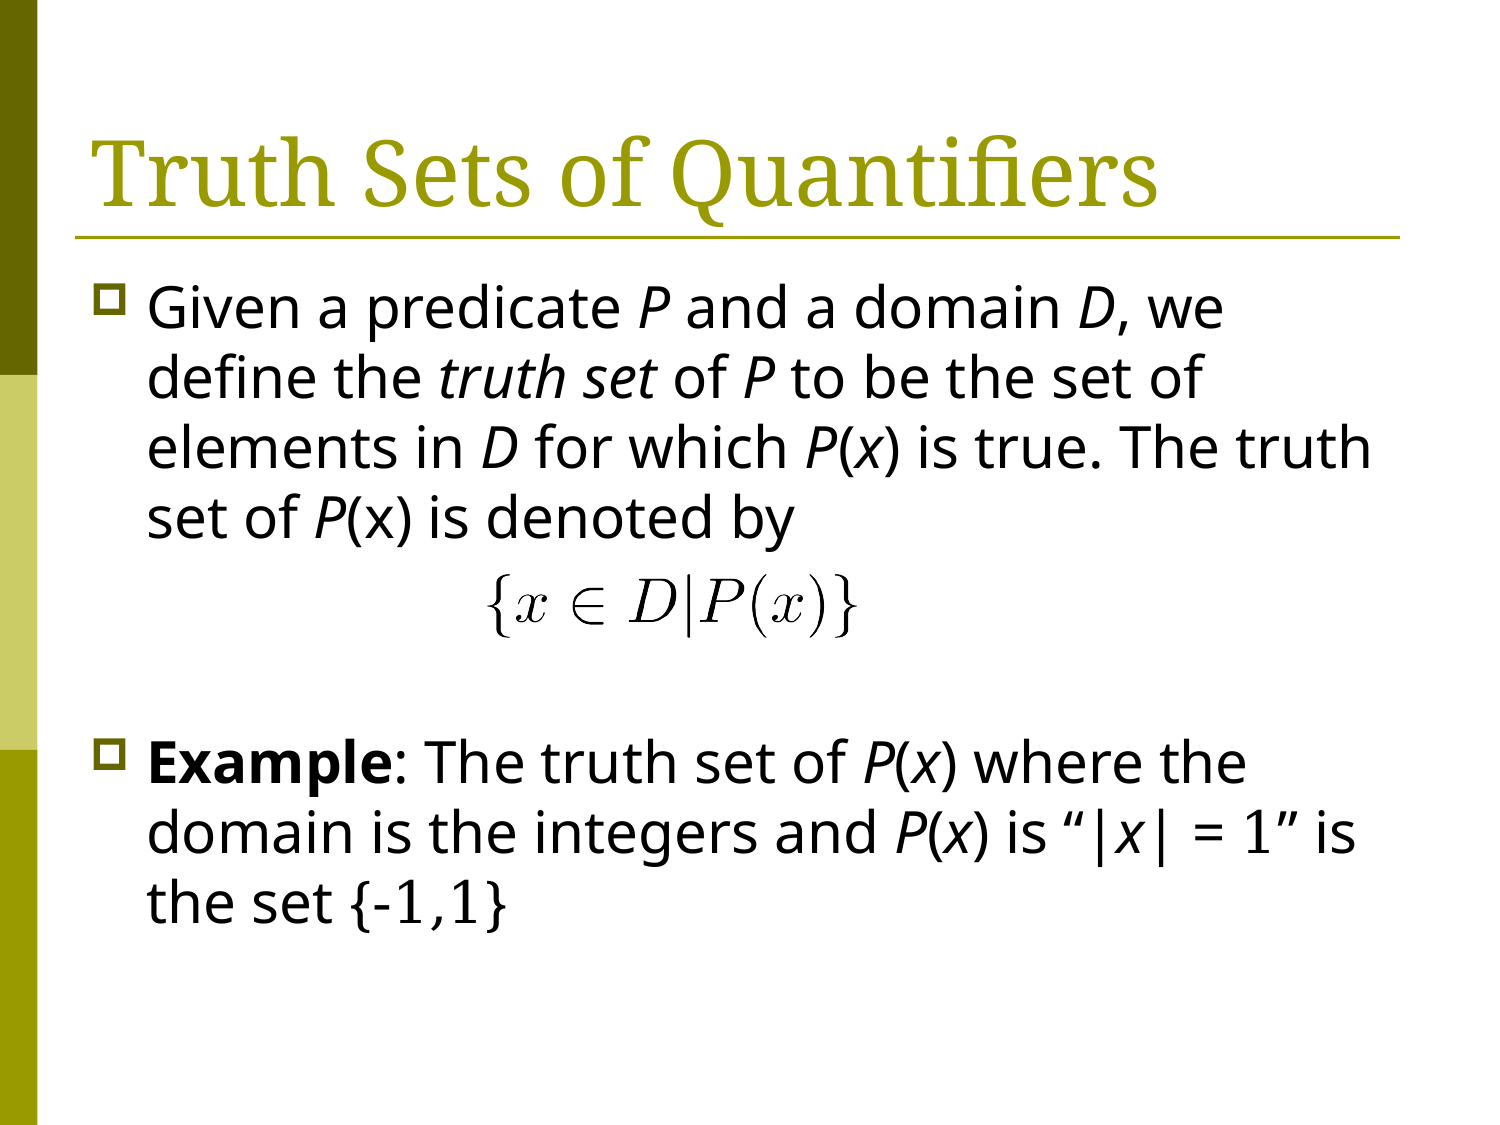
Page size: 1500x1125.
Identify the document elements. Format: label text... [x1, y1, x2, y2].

list Given a predicate P and a domain D, we define the truth set of P to be the set of elements in D for which P(x) is true. The truth set of P(x) is denoted by Example: The truth set of P(x) where the domain is the integers and P(x) is “|x| = 1” is the set {-1,1} [75, 262, 1425, 1006]
picture [487, 574, 857, 638]
title Truth Sets of Quantifiers [75, 45, 1425, 233]
